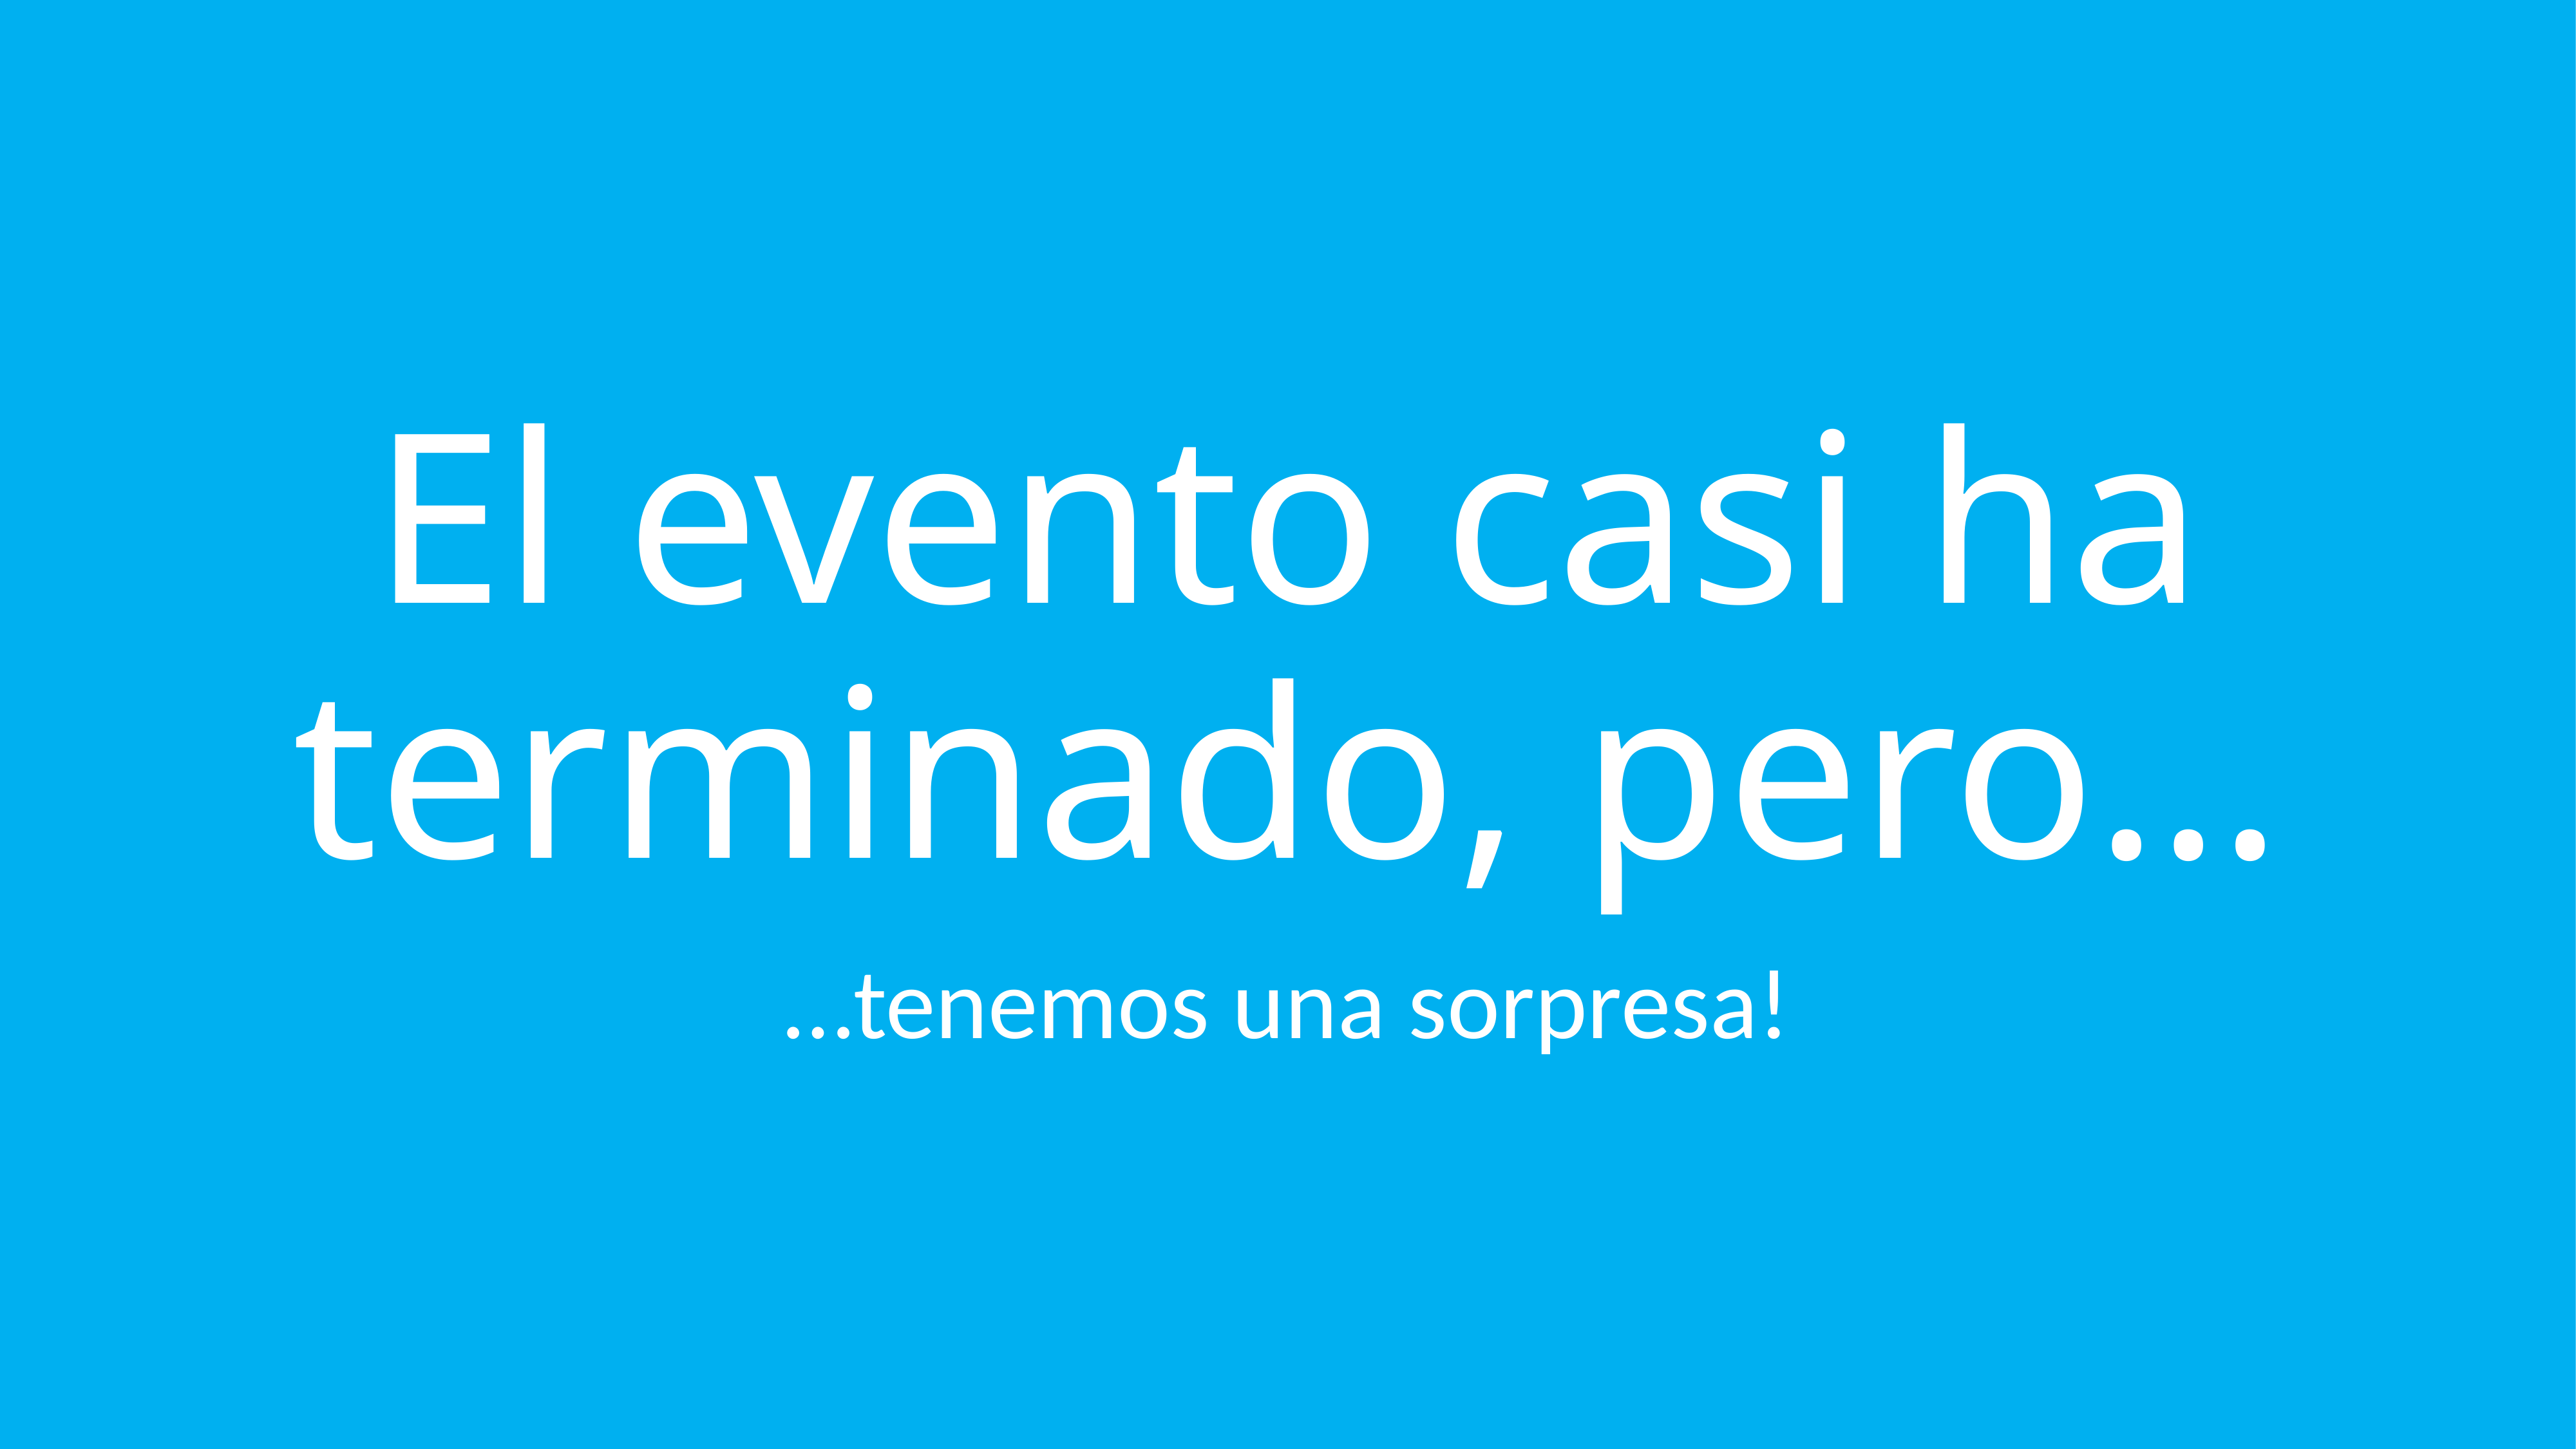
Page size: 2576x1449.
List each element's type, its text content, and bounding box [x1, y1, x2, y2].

title El evento casi ha terminado, pero… [88, 340, 2488, 919]
subtitle …tenemos una sorpresa! [88, 929, 2488, 1153]
